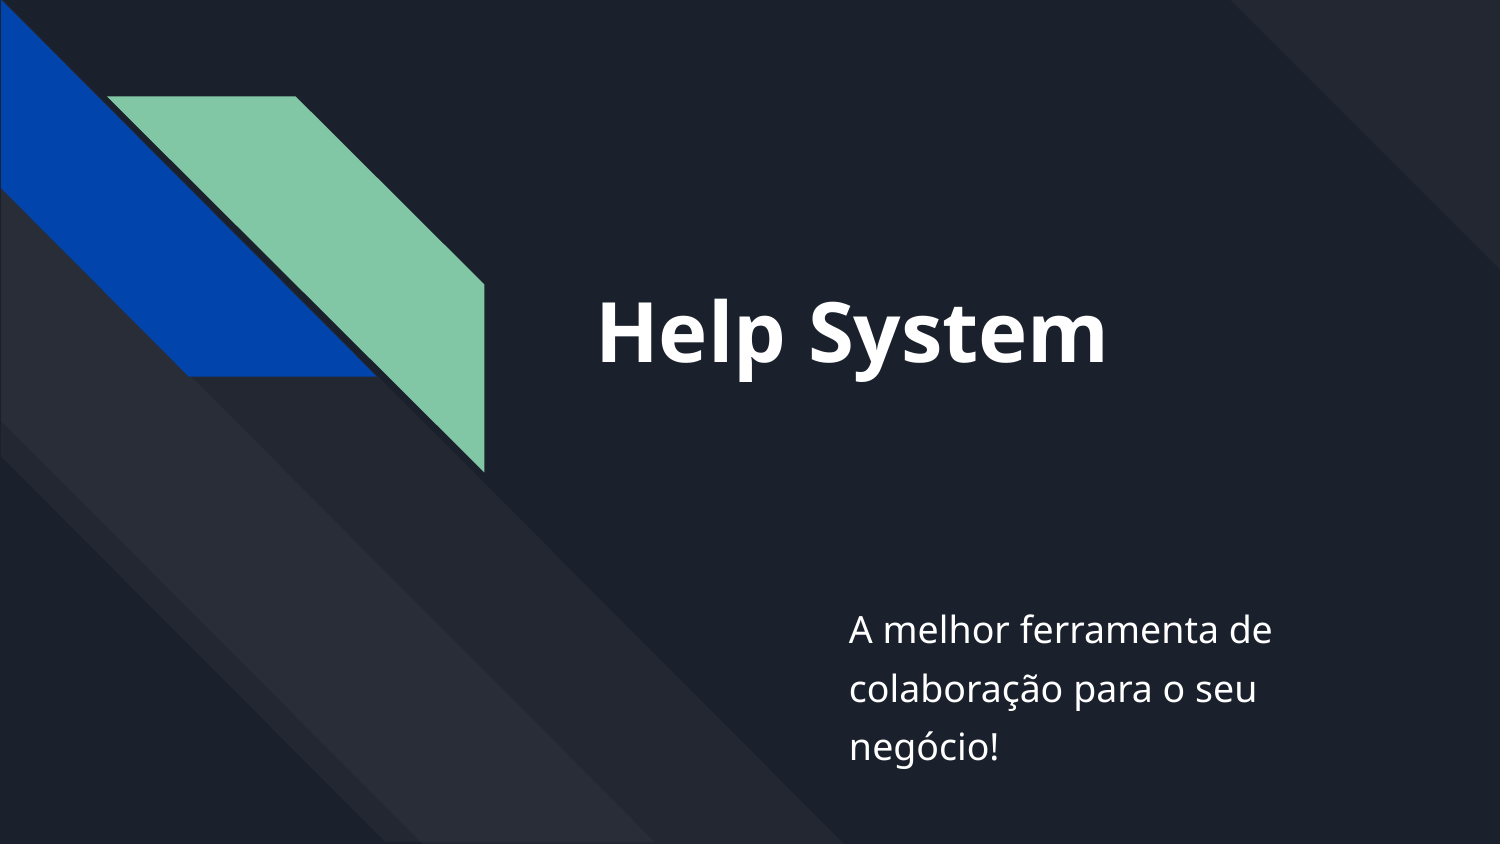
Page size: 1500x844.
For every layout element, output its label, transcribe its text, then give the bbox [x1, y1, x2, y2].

title Help System [580, 258, 1404, 518]
subtitle A melhor ferramenta de colaboração para o seu negócio! [833, 580, 1404, 791]
